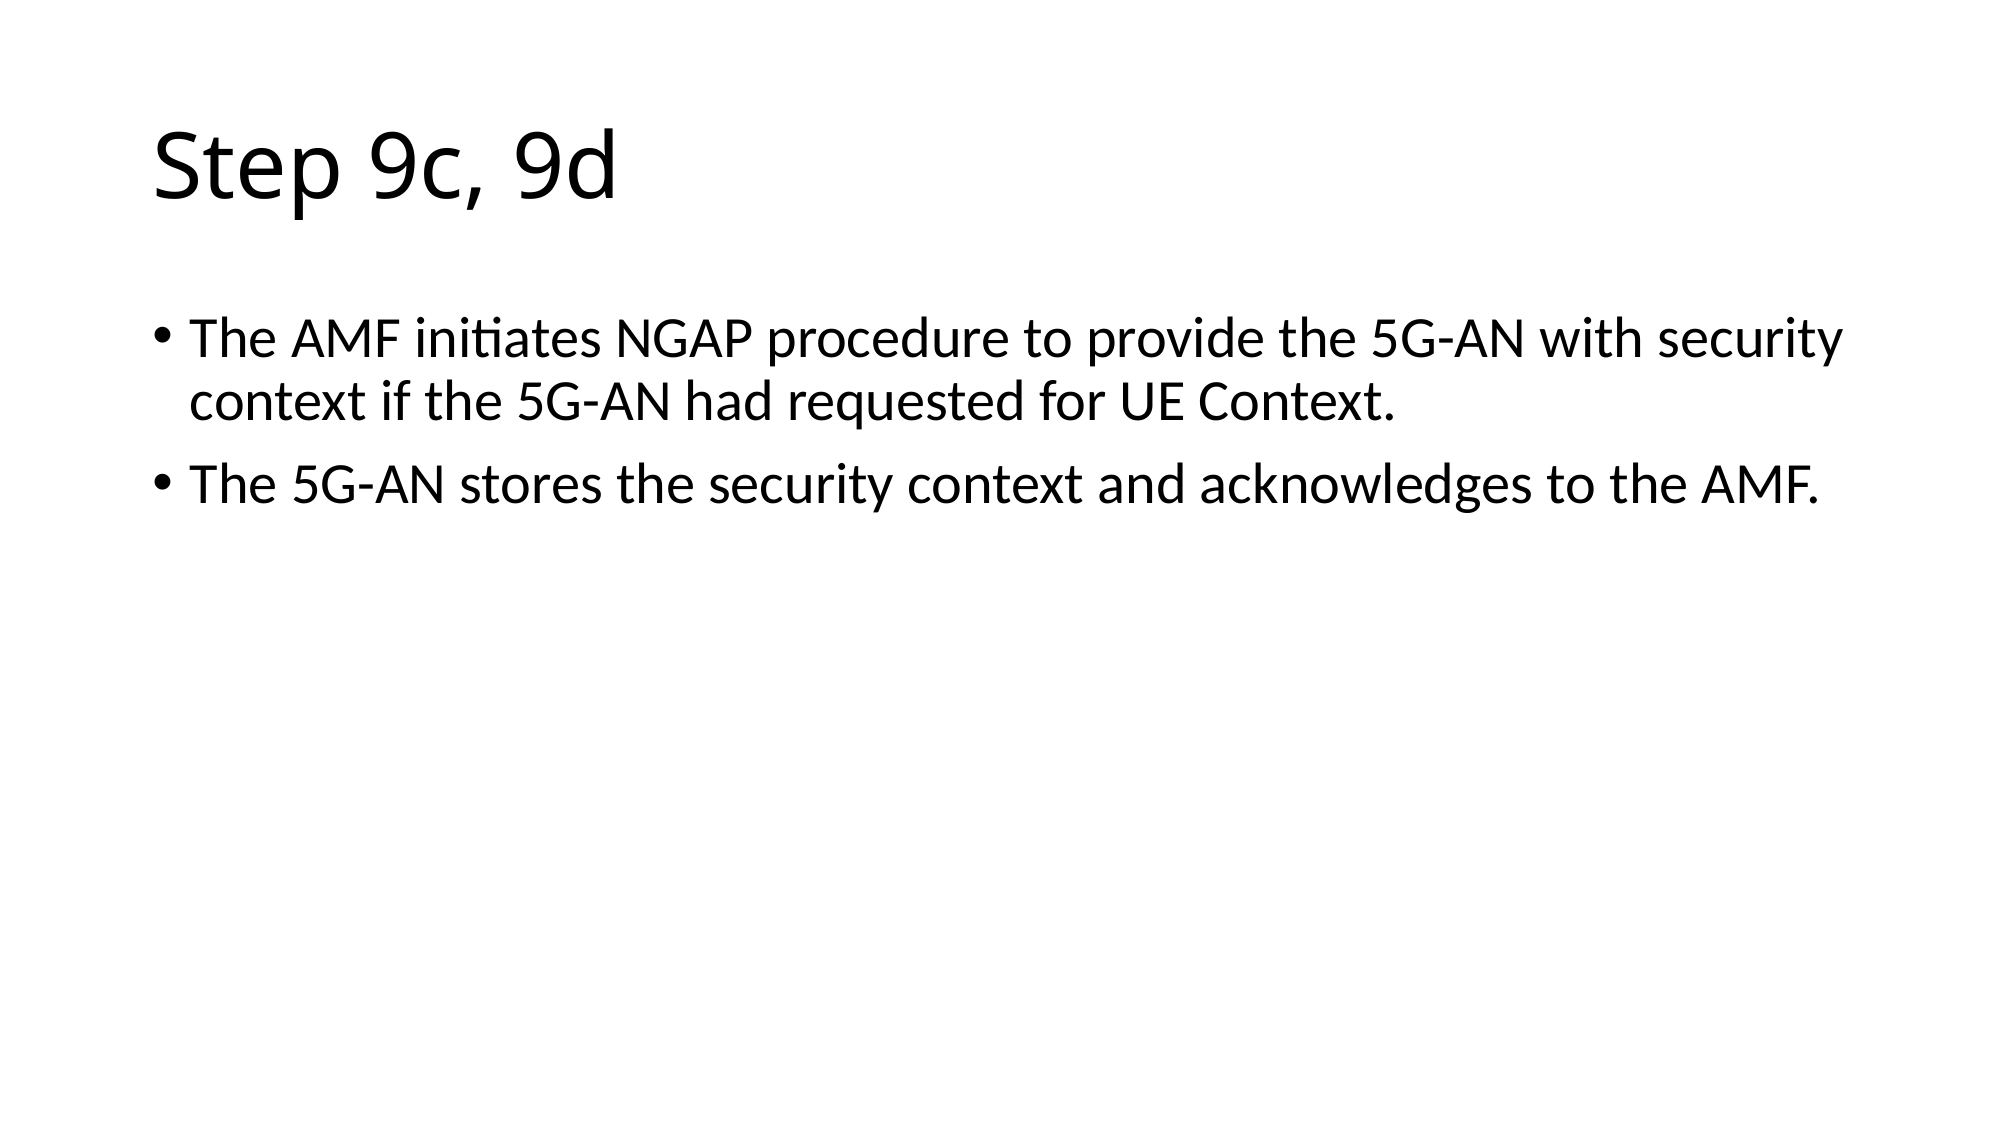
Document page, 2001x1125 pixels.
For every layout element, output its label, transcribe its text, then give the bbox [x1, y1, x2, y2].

list The AMF initiates NGAP procedure to provide the 5G-AN with security context if the 5G-AN had requested for UE Context. The 5G-AN stores the security context and acknowledges to the AMF. [137, 299, 1863, 1014]
title Step 9c, 9d [137, 59, 1863, 278]
